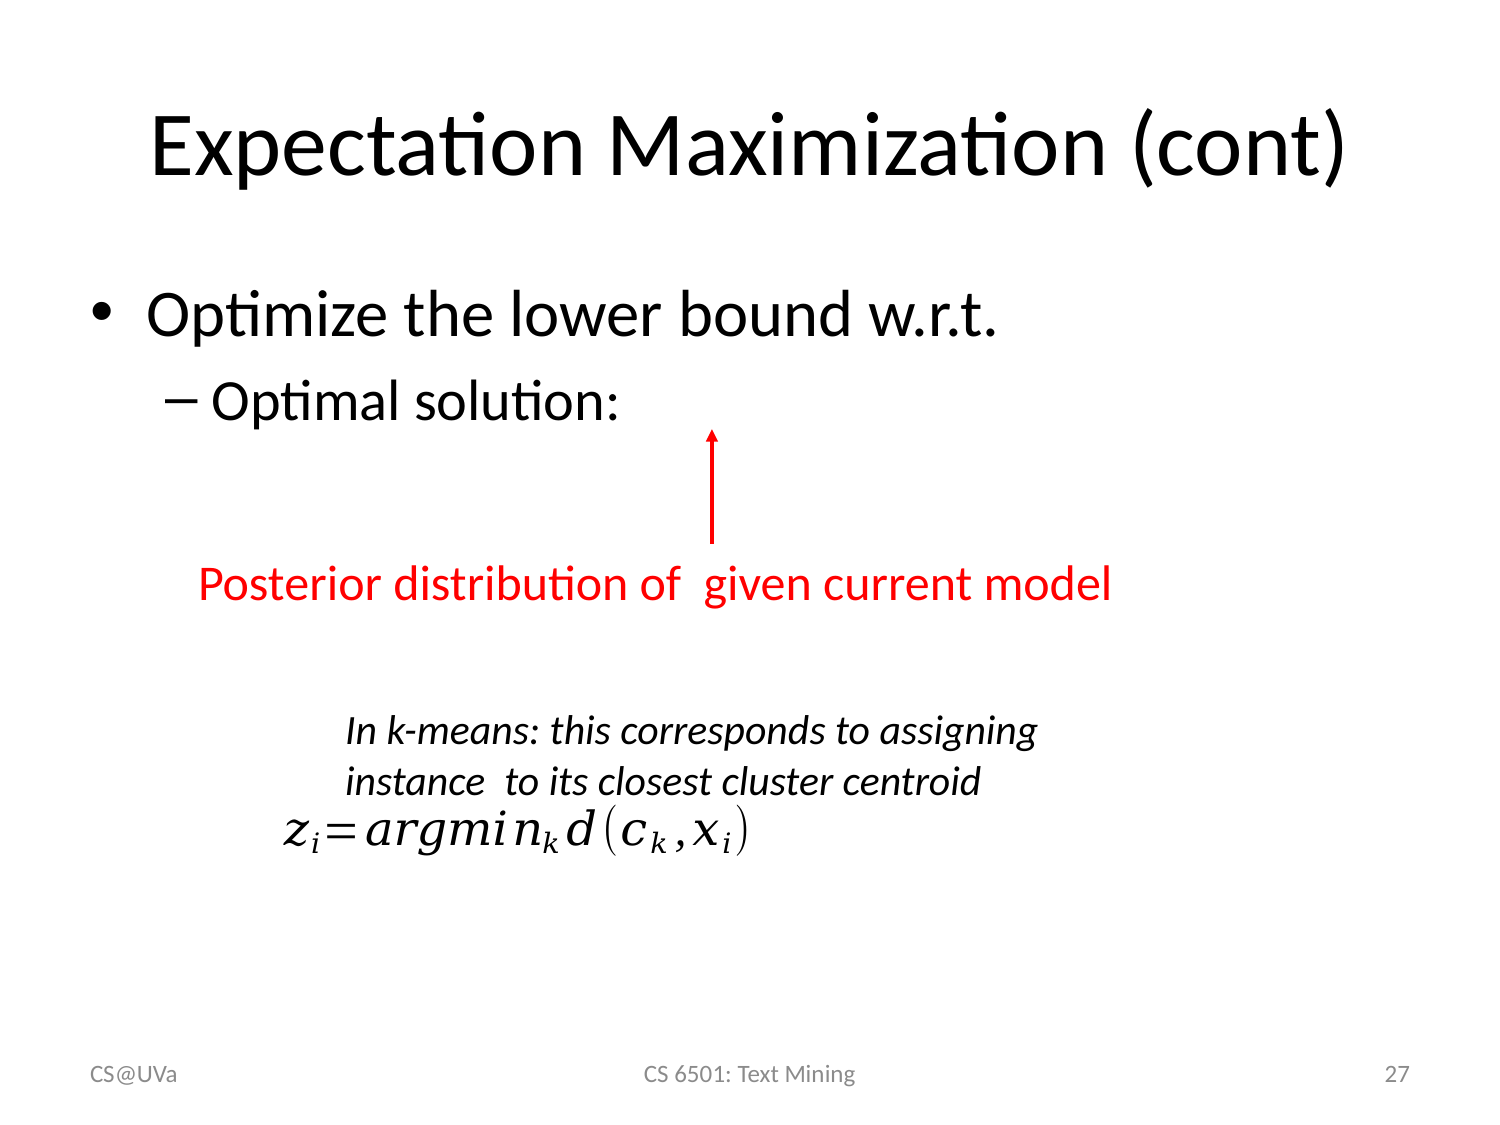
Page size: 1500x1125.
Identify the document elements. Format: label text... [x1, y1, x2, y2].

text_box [280, 695, 1094, 862]
title Expectation Maximization (cont) [75, 45, 1425, 233]
footer CS 6501: Text Mining [512, 1042, 988, 1103]
slide_number 27 [1074, 1042, 1425, 1103]
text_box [183, 428, 1241, 620]
slide_number CS@UVa [75, 1042, 425, 1103]
